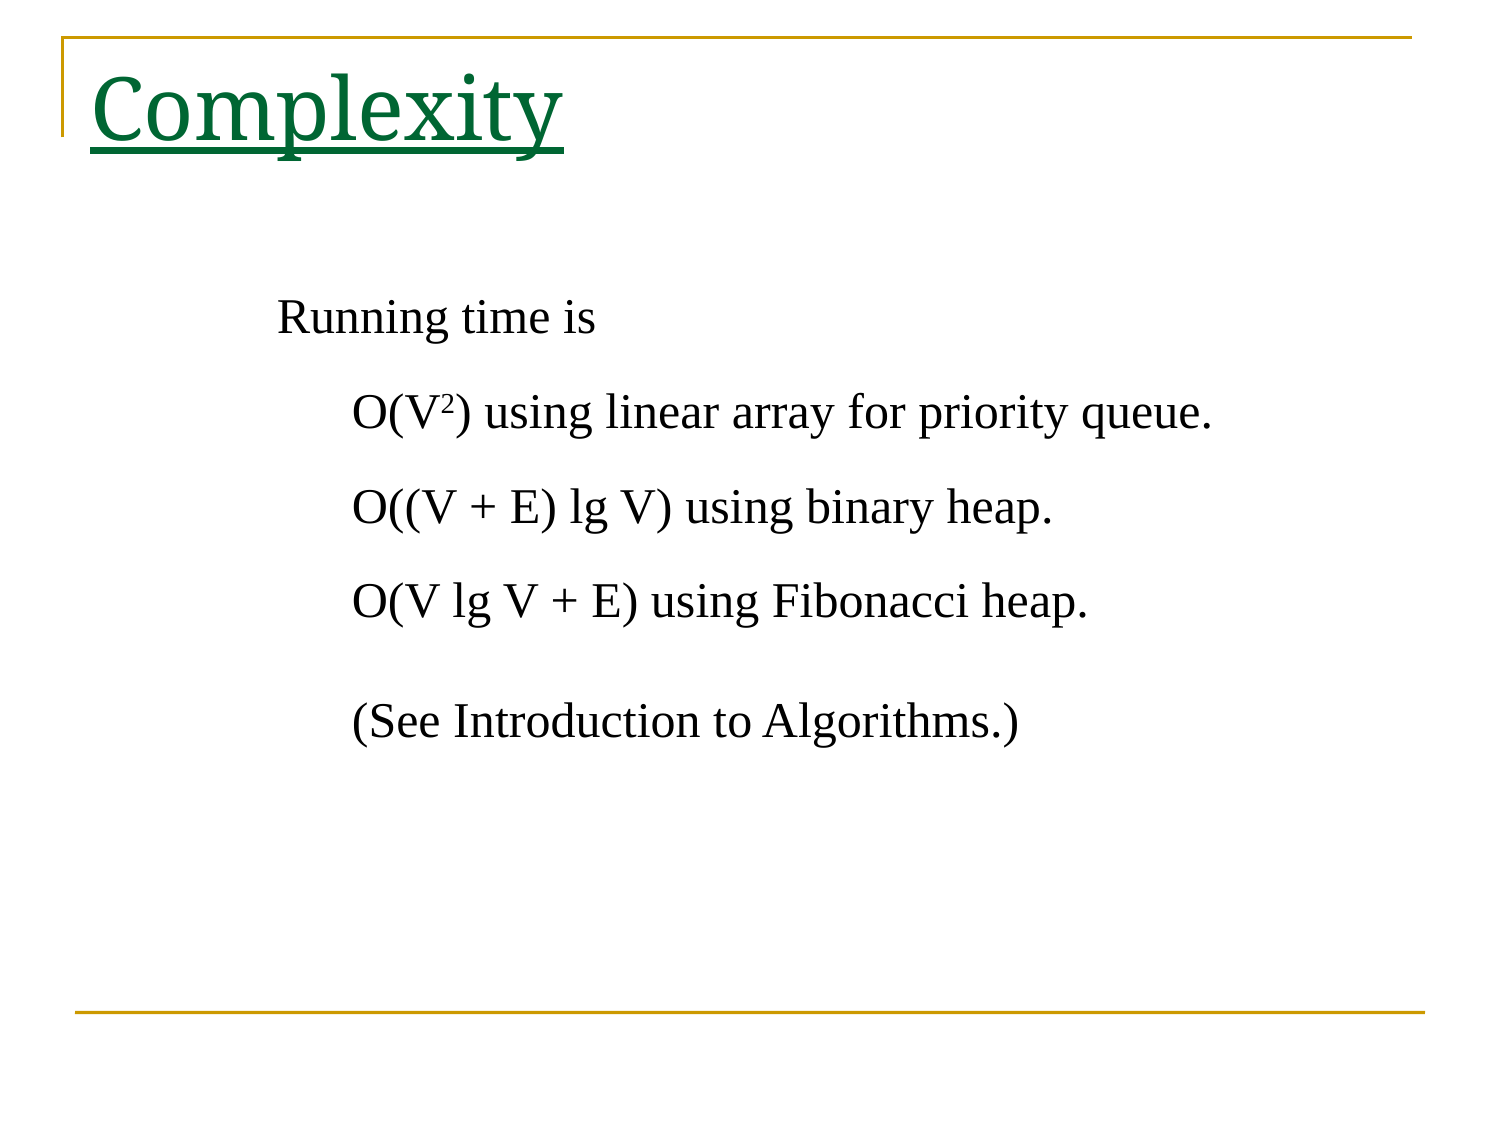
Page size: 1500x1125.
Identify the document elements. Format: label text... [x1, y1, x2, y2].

title Complexity [74, 45, 1426, 233]
text_box Running time is O(V2) using linear array for priority queue. O((V + E) lg V) using binary heap. O(V lg V + E) using Fibonacci heap. (See Introduction to Algorithms.) [262, 275, 1229, 756]
